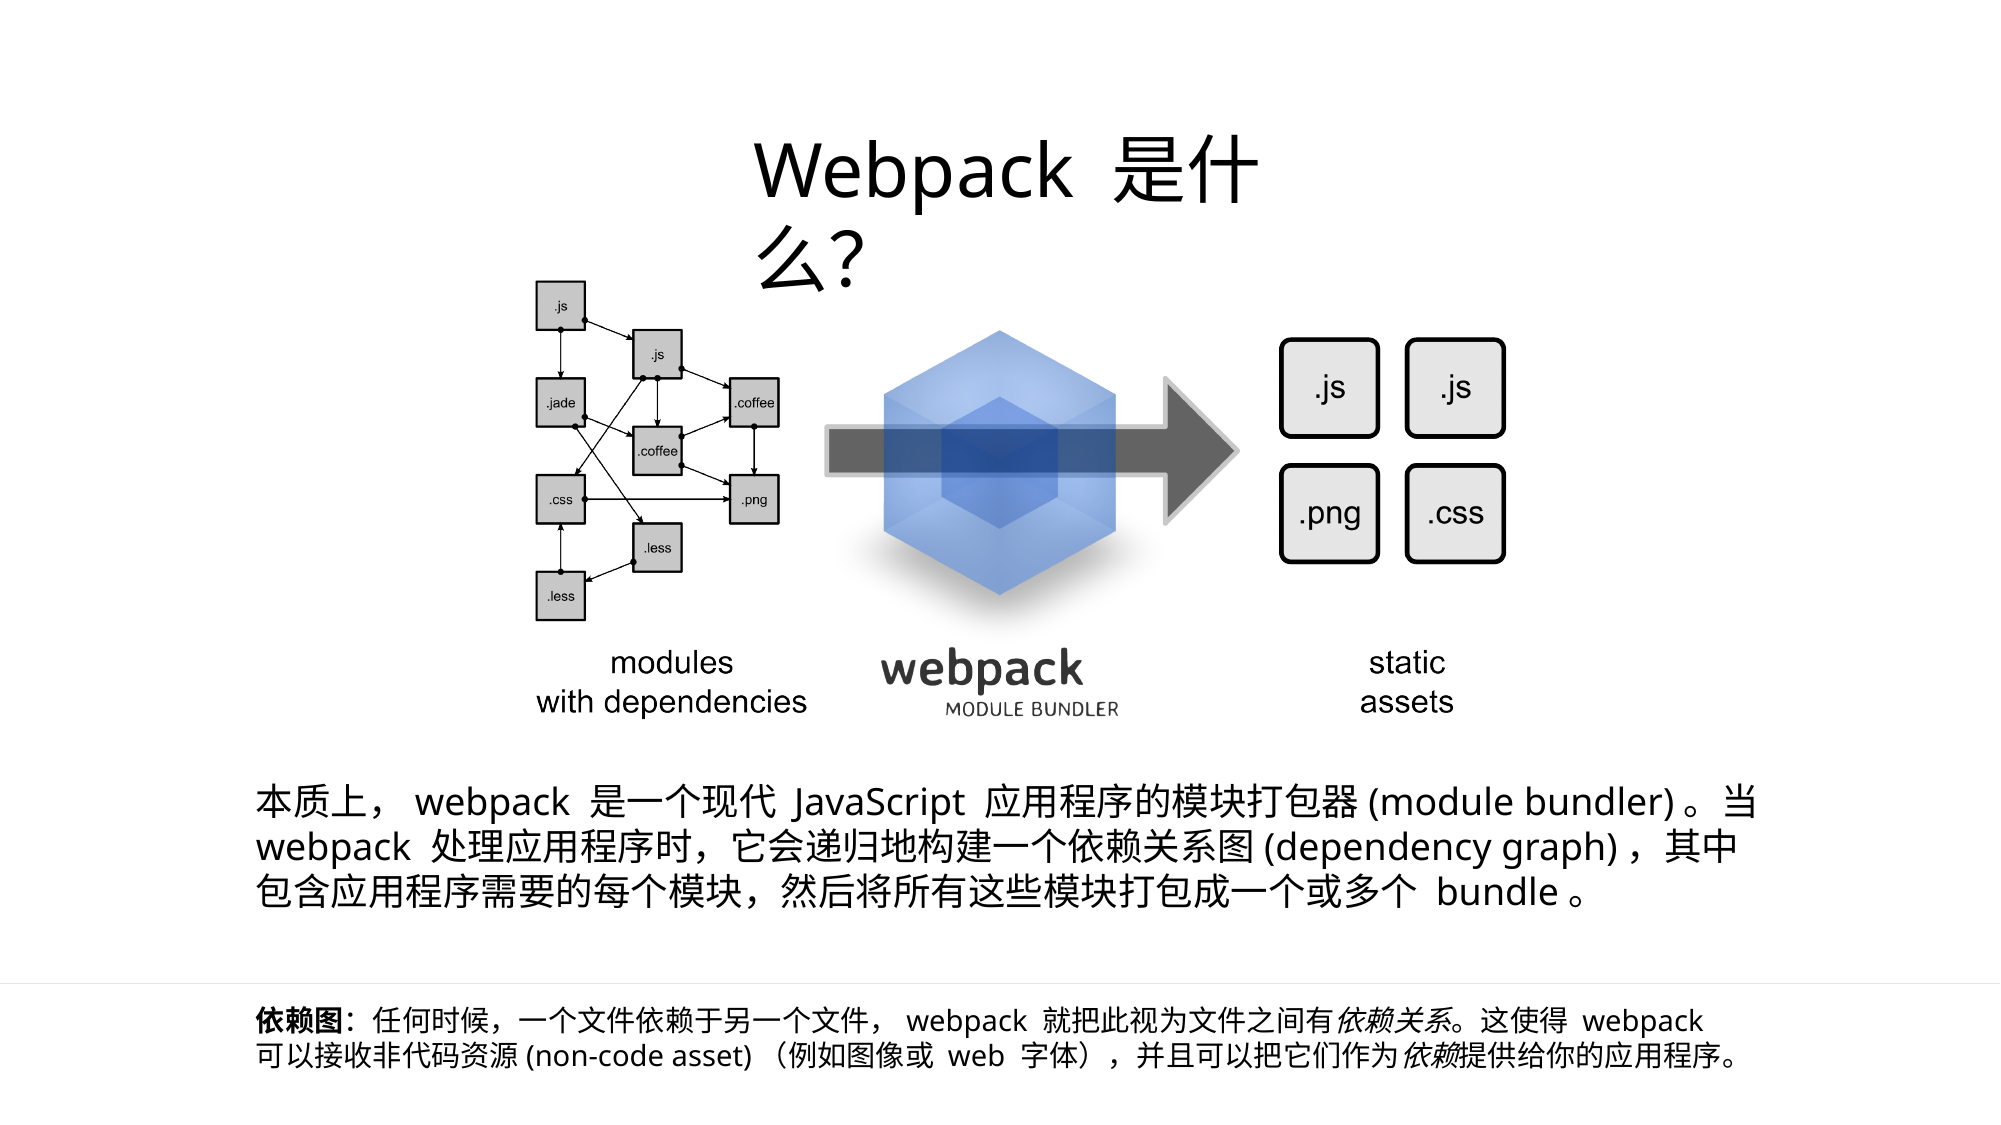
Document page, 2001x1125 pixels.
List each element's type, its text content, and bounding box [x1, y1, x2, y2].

text_box Webpack 是什么？ [738, 114, 1320, 233]
text_box 本质上，webpack 是一个现代 JavaScript 应用程序的模块打包器(module bundler)。当 webpack 处理应用程序时，它会递归地构建一个依赖关系图(dependency graph)，其中 包含应用程序需要的每个模块，然后将所有这些模块打包成一个或多个 bundle。 依赖图：任何时候，一个文件依赖于另一个文件，webpack 就把此视为文件之间有依赖关系。这使得 webpack 可以接收非代码资源(non-code asset)（例如图像或 web 字体），并且可以把它们作为依赖提供给你的应用程序。 [241, 770, 1811, 983]
picture [488, 233, 1552, 765]
text_box 本质上，webpack 是一个现代 JavaScript 应用程序的模块打包器(module bundler)。当 webpack 处理应用程序时，它会递归地构建一个依赖关系图(dependency graph)，其中 包含应用程序需要的每个模块，然后将所有这些模块打包成一个或多个 bundle。 依赖图：任何时候，一个文件依赖于另一个文件，webpack 就把此视为文件之间有依赖关系。这使得 webpack 可以接收非代码资源(non-code asset)（例如图像或 web 字体），并且可以把它们作为依赖提供给你的应用程序。 [241, 984, 1811, 1125]
